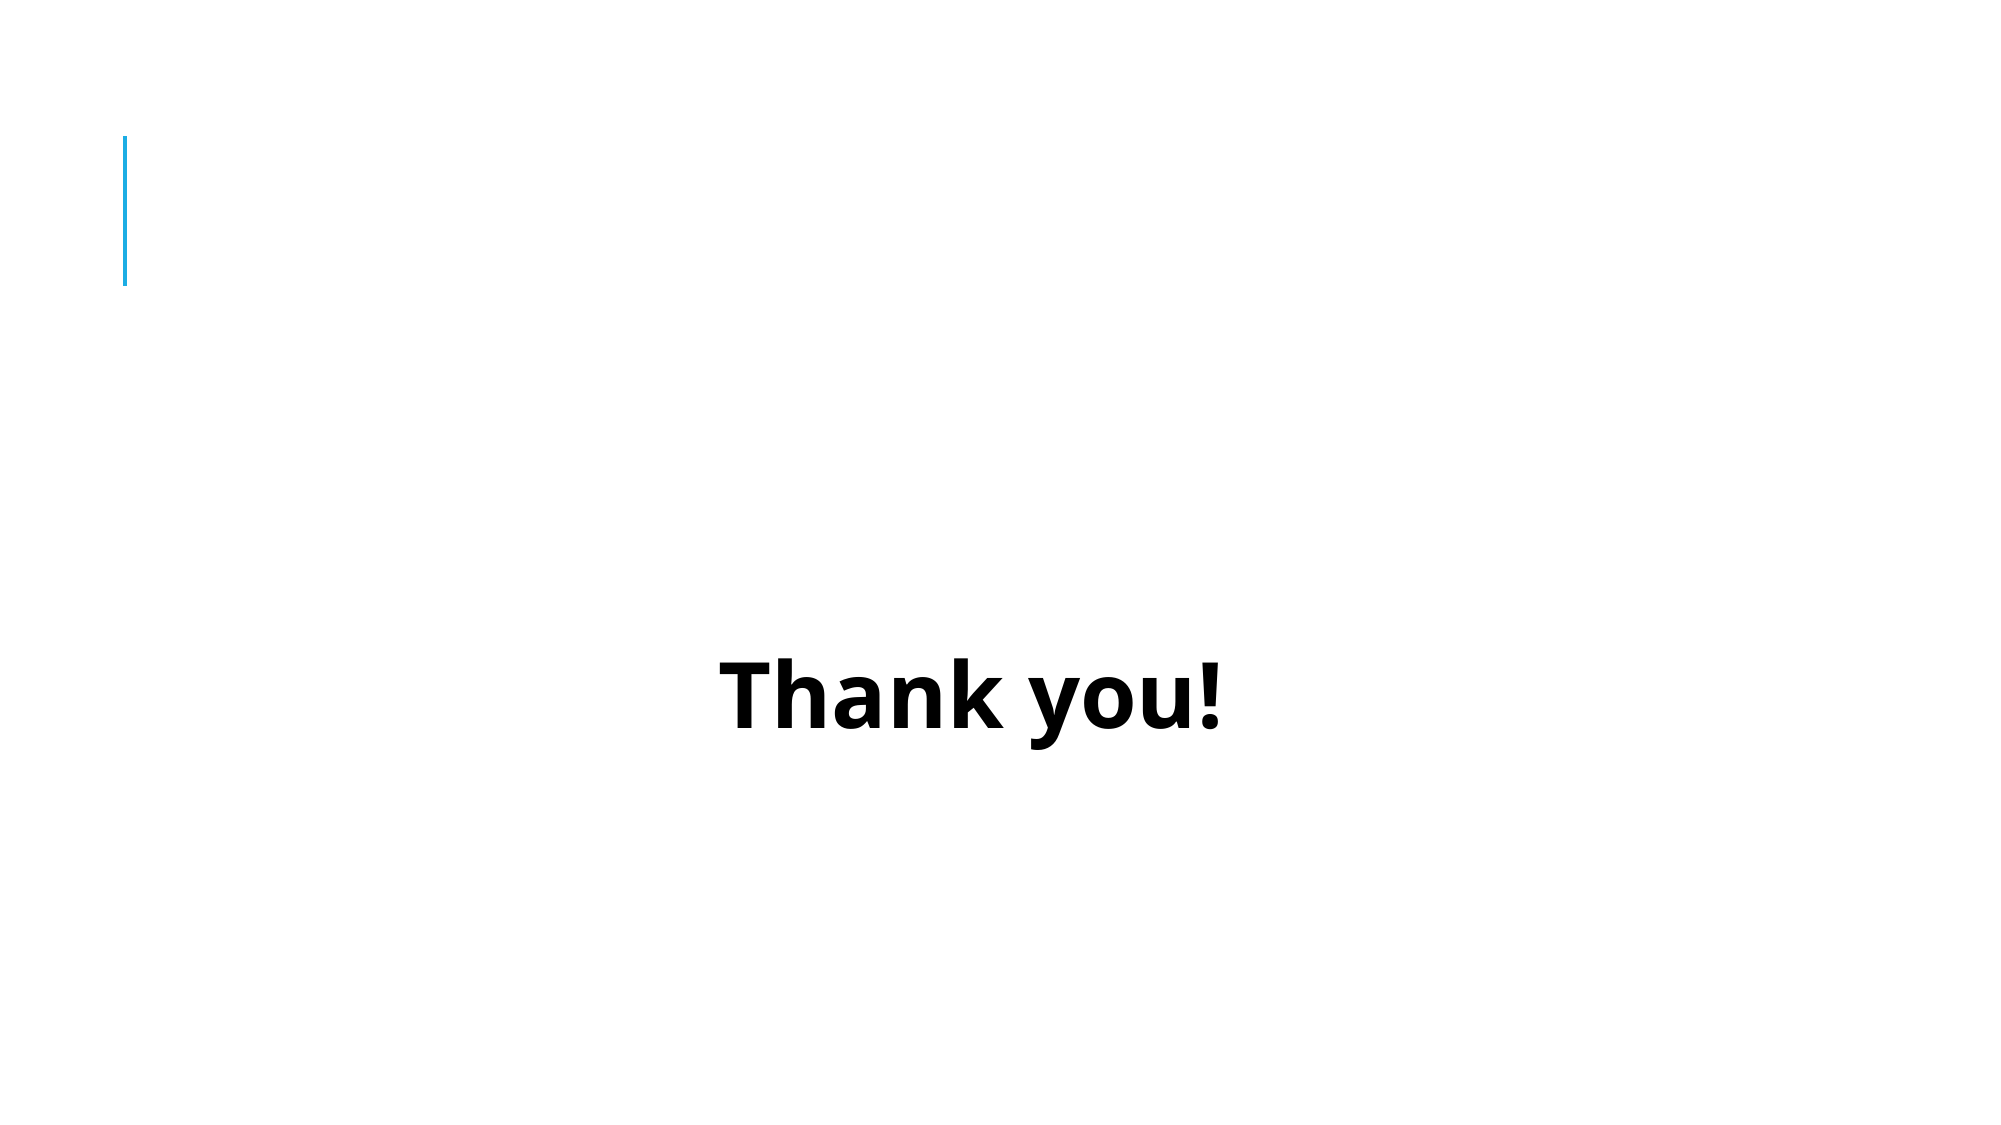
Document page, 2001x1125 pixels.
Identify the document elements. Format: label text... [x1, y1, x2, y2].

list Thank you! [168, 375, 1763, 1035]
